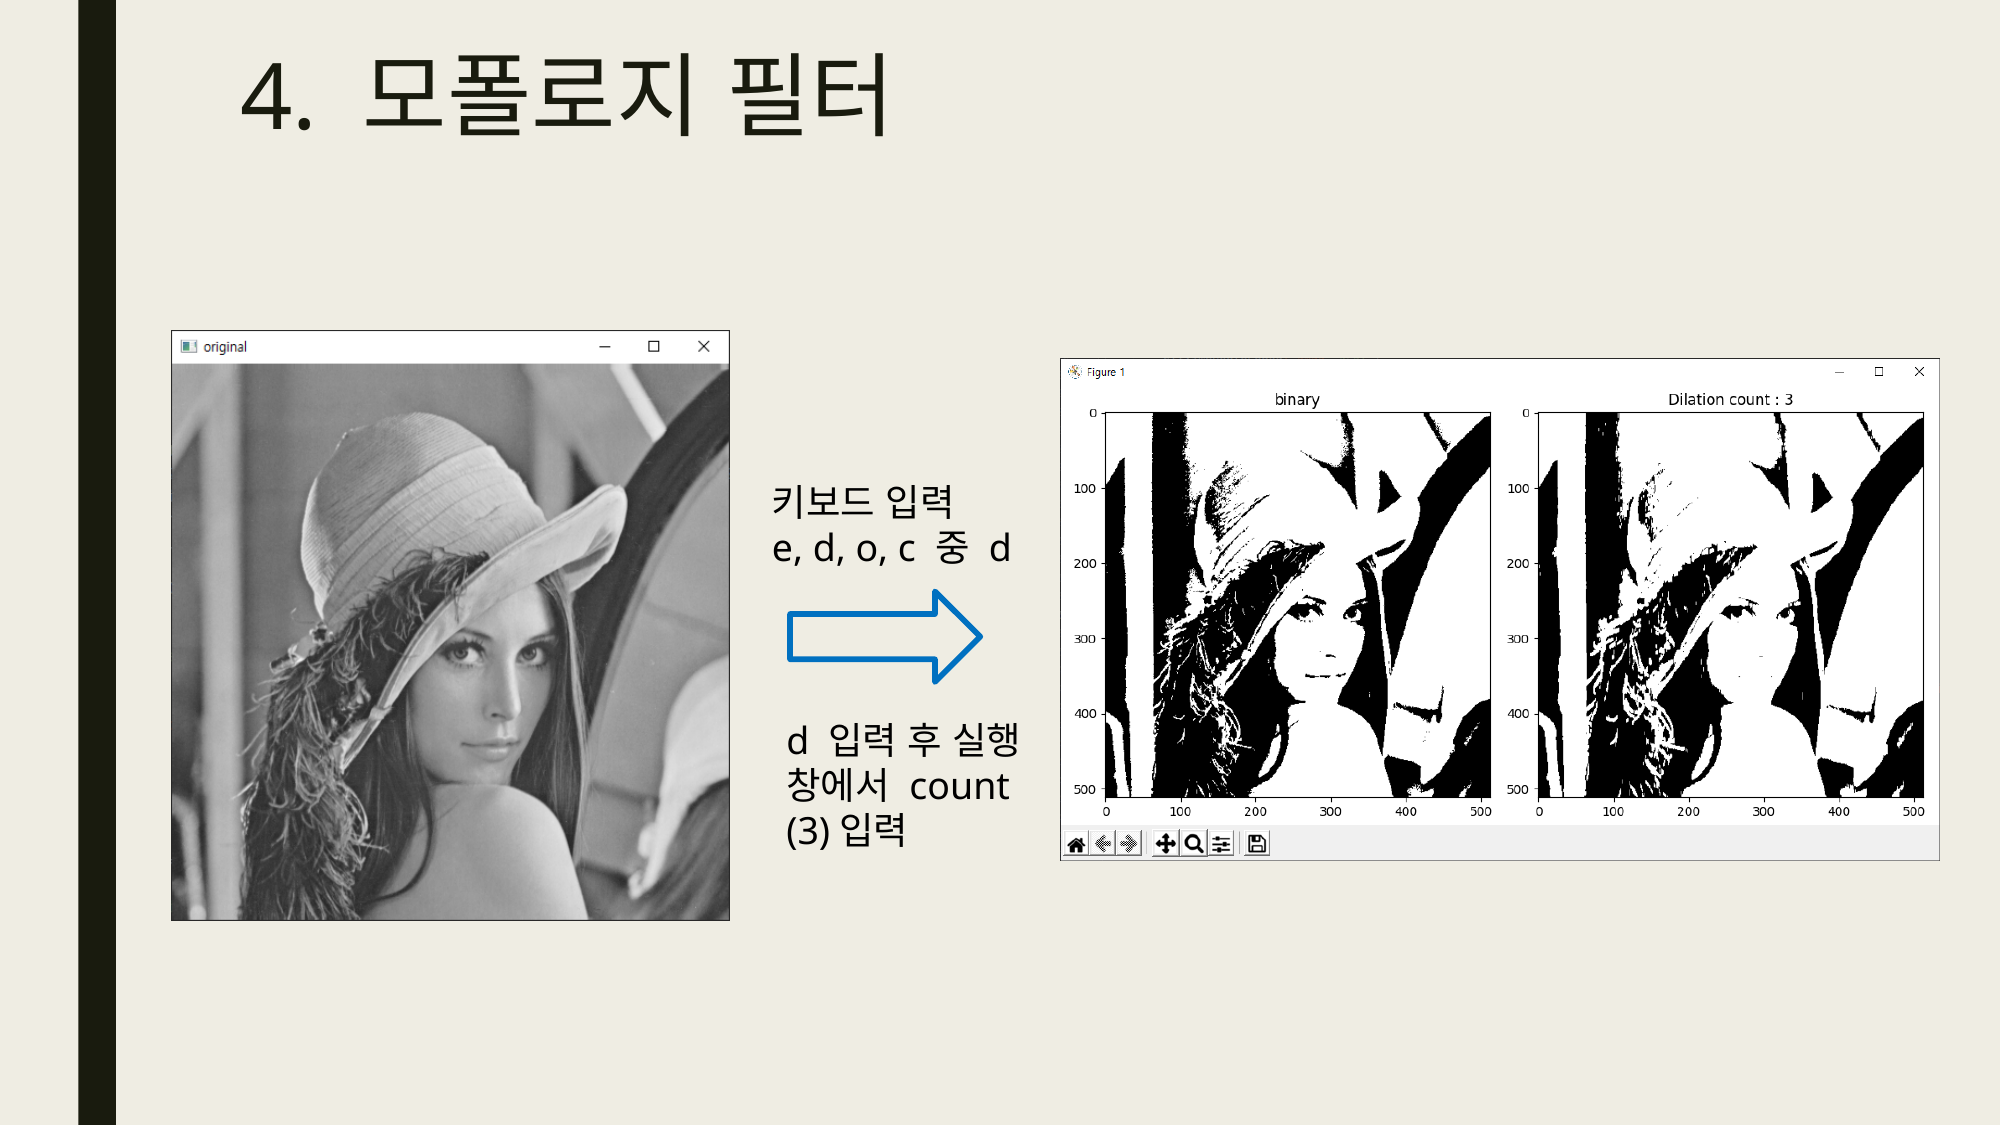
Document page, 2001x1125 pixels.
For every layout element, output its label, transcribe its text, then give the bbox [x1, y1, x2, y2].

text_box 키보드 입력 e, d, o, c 중 d [757, 471, 1027, 577]
picture [1060, 358, 1940, 861]
text_box d 입력 후 실행 창에서 count (3)입력 [771, 709, 1037, 860]
title 4. 모폴로지 필터 [225, 43, 1800, 288]
picture [171, 330, 730, 921]
text_box [787, 588, 984, 685]
